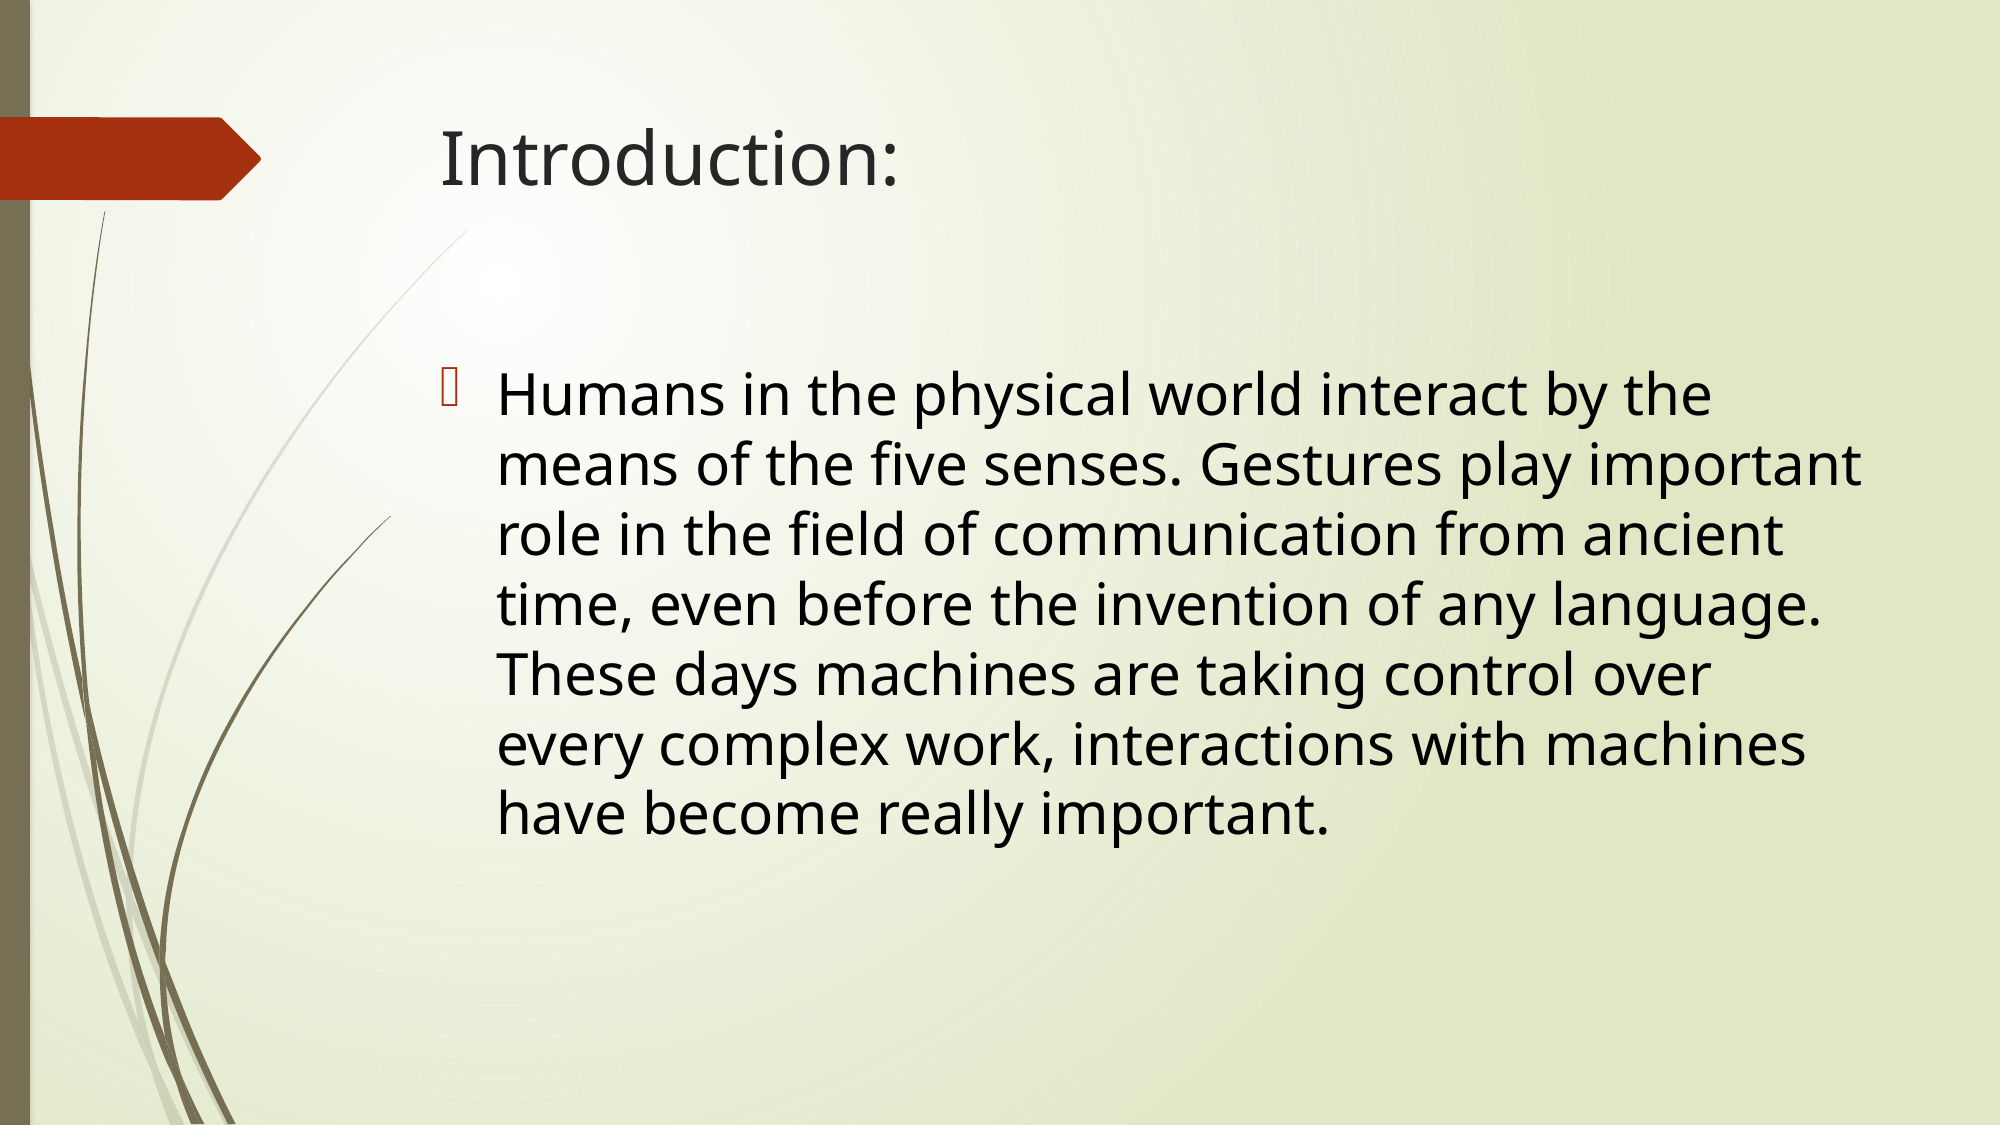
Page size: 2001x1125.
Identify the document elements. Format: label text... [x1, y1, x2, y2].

title Introduction: [425, 102, 1888, 313]
list Humans in the physical world interact by the means of the five senses. Gestures play important role in the field of communication from ancient time, even before the invention of any language. These days machines are taking control over every complex work, interactions with machines have become really important. [424, 350, 1888, 970]
